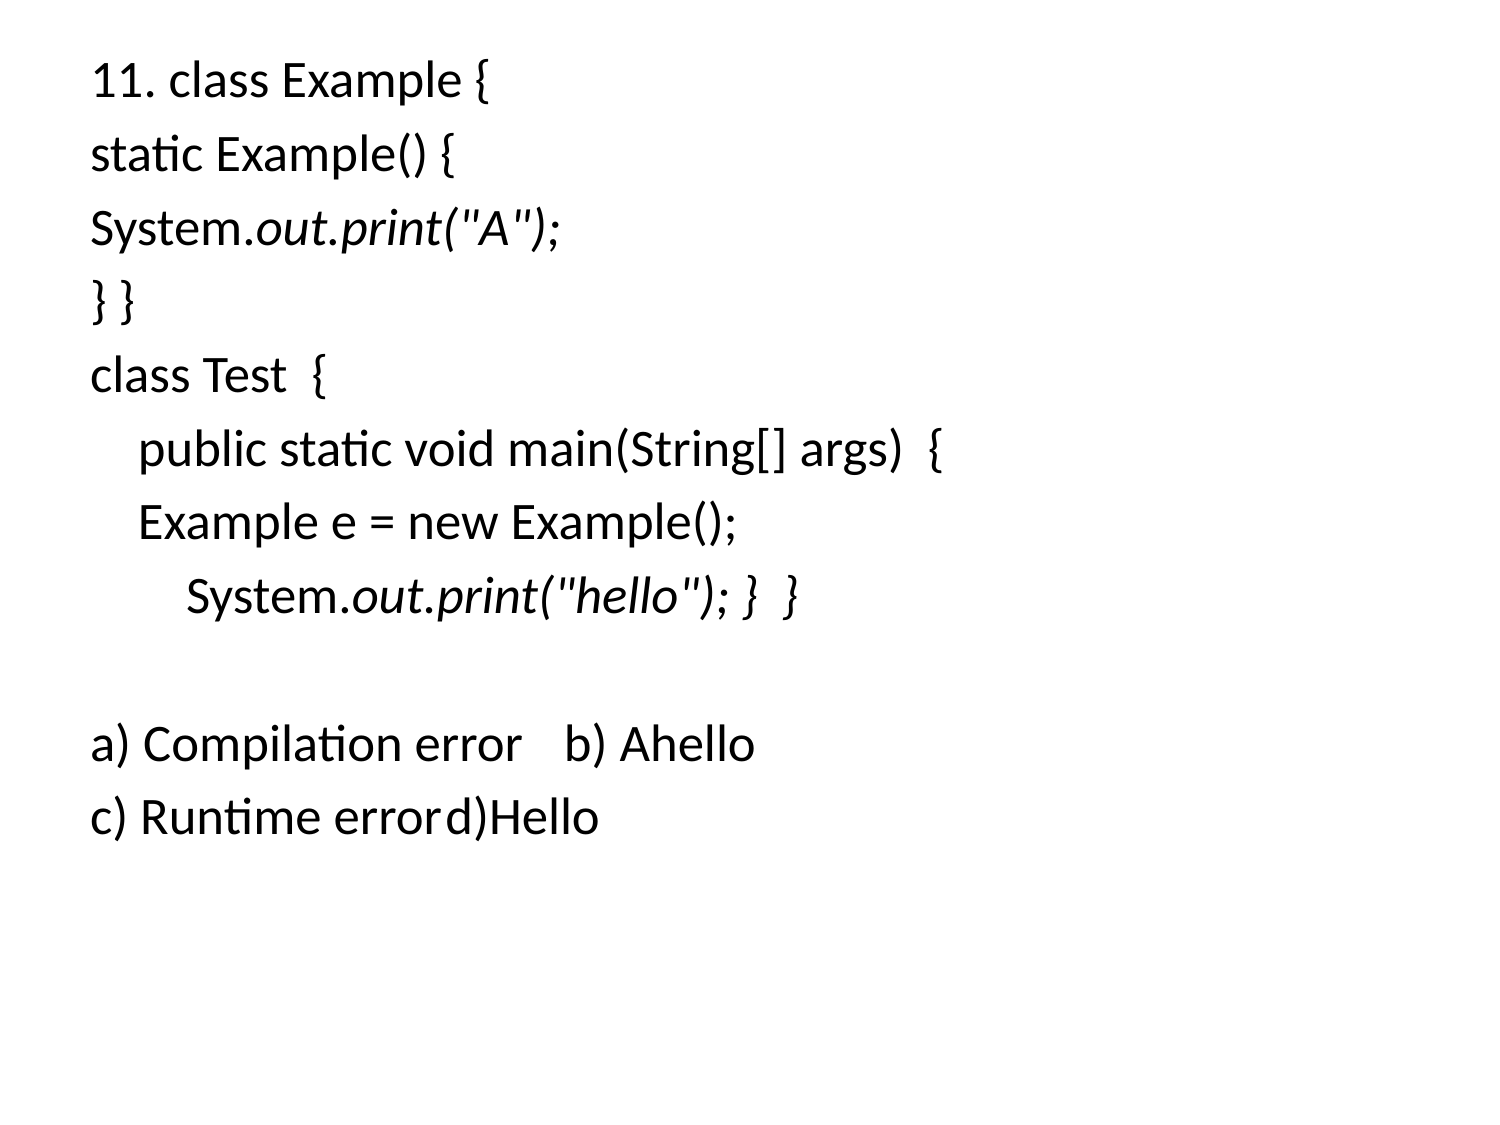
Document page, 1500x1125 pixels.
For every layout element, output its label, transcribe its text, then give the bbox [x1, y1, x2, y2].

list 11. class Example { static Example() { System.out.print("A"); } } class Test { public static void main(String[] args) { Example e = new Example(); System.out.print("hello"); } } a) Compilation error b) Ahello c) Runtime error d)Hello [75, 37, 1425, 1005]
